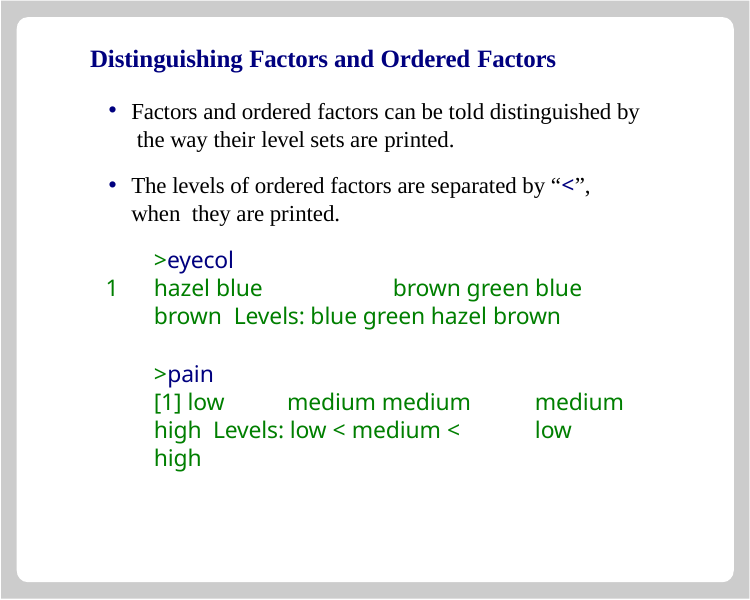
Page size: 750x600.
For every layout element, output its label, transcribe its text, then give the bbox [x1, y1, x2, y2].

title Distinguishing Factors and Ordered Factors [87, 40, 561, 144]
list Factors and ordered factors can be told distinguished by the way their level sets are printed. The levels of ordered factors are separated by “<”, when they are printed. >eyecol hazel blue brown green blue brown Levels: blue green hazel brown [105, 94, 645, 430]
text_box >pain [1] low medium medium high Levels: low < medium < high [151, 357, 502, 472]
text_box medium low [533, 386, 657, 443]
